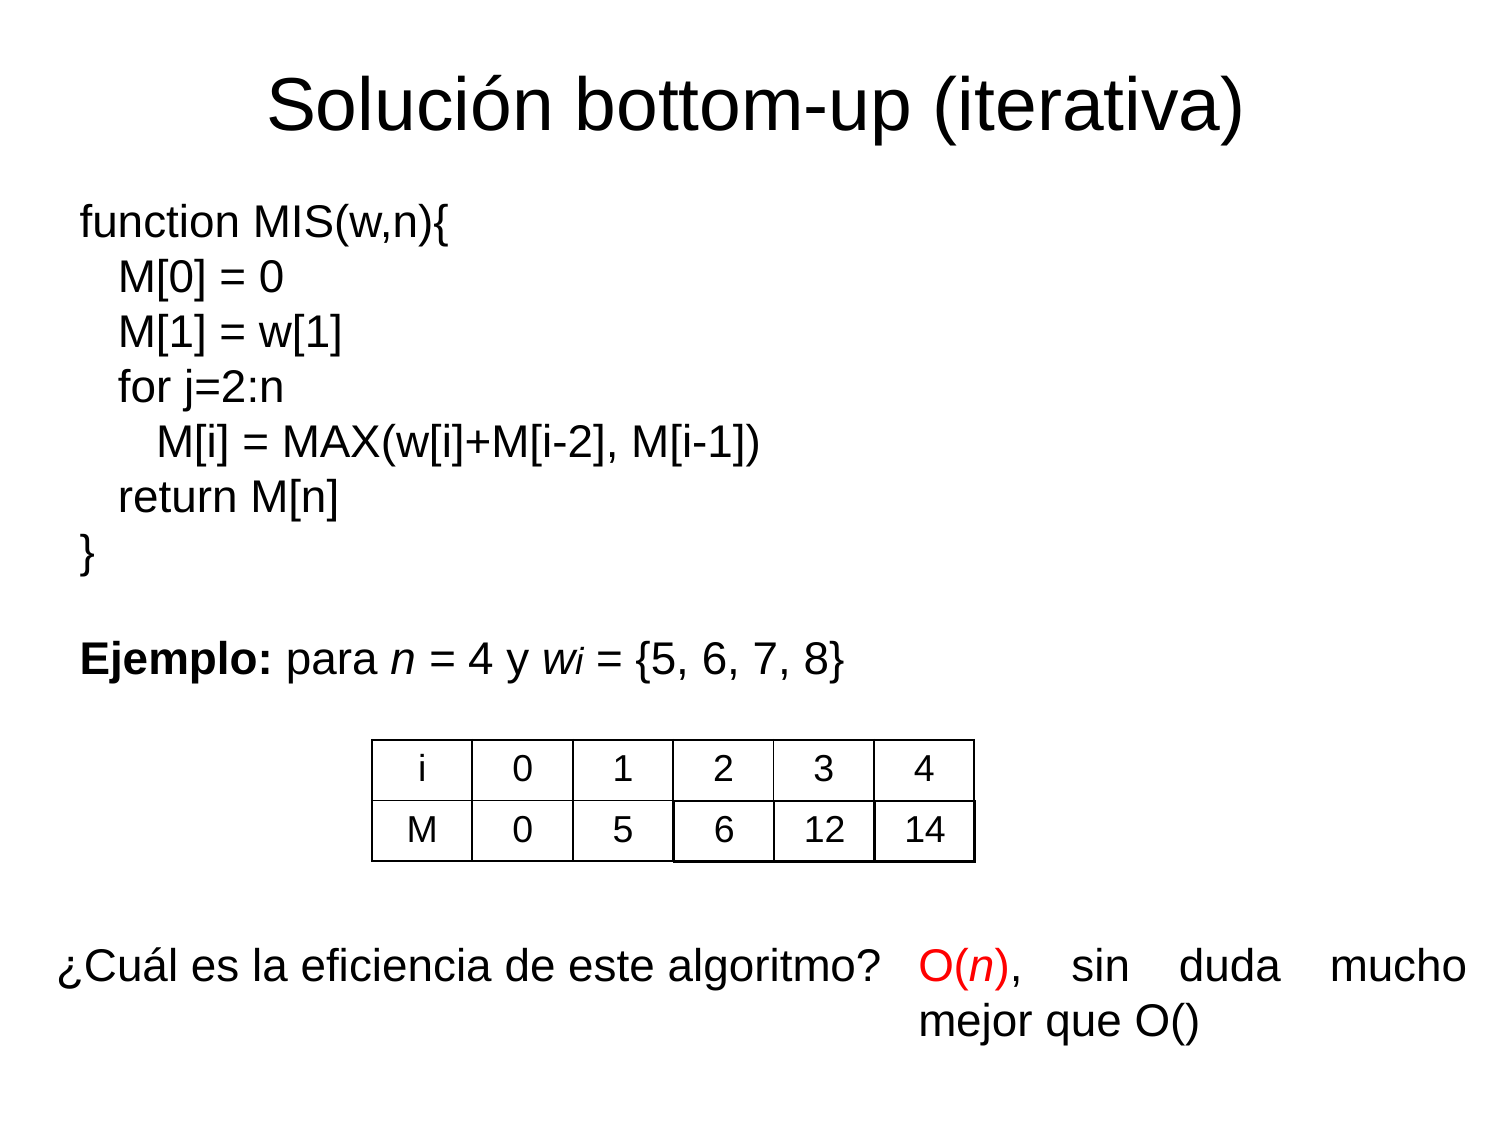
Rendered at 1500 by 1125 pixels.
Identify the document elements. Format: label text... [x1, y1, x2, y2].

table_header 0 [473, 741, 572, 800]
table_header 2 [674, 741, 773, 800]
text_box Ejemplo: para n = 4 y wi = {5, 6, 7, 8} [64, 621, 975, 684]
text_box function MIS(w,n){ M[0] = 0 M[1] = w[1] for j=2:n M[i] = MAX(w[i]+M[i-2], M[i-1]) return M[n] } [64, 184, 1424, 628]
table_header 4 [875, 741, 973, 800]
table_header 12 [775, 802, 874, 861]
table_header 14 [876, 802, 974, 861]
table_header 1 [574, 741, 672, 800]
text_box ¿Cuál es la eficiencia de este algoritmo? [41, 928, 904, 1000]
table_header i [373, 741, 471, 800]
table_cell 5 [574, 801, 672, 860]
table_cell 0 [473, 801, 572, 860]
table_cell M [373, 801, 471, 860]
table_header 6 [675, 802, 774, 861]
text_box Solución bottom-up (iterativa) [76, 30, 1436, 153]
table_header 3 [774, 741, 873, 800]
